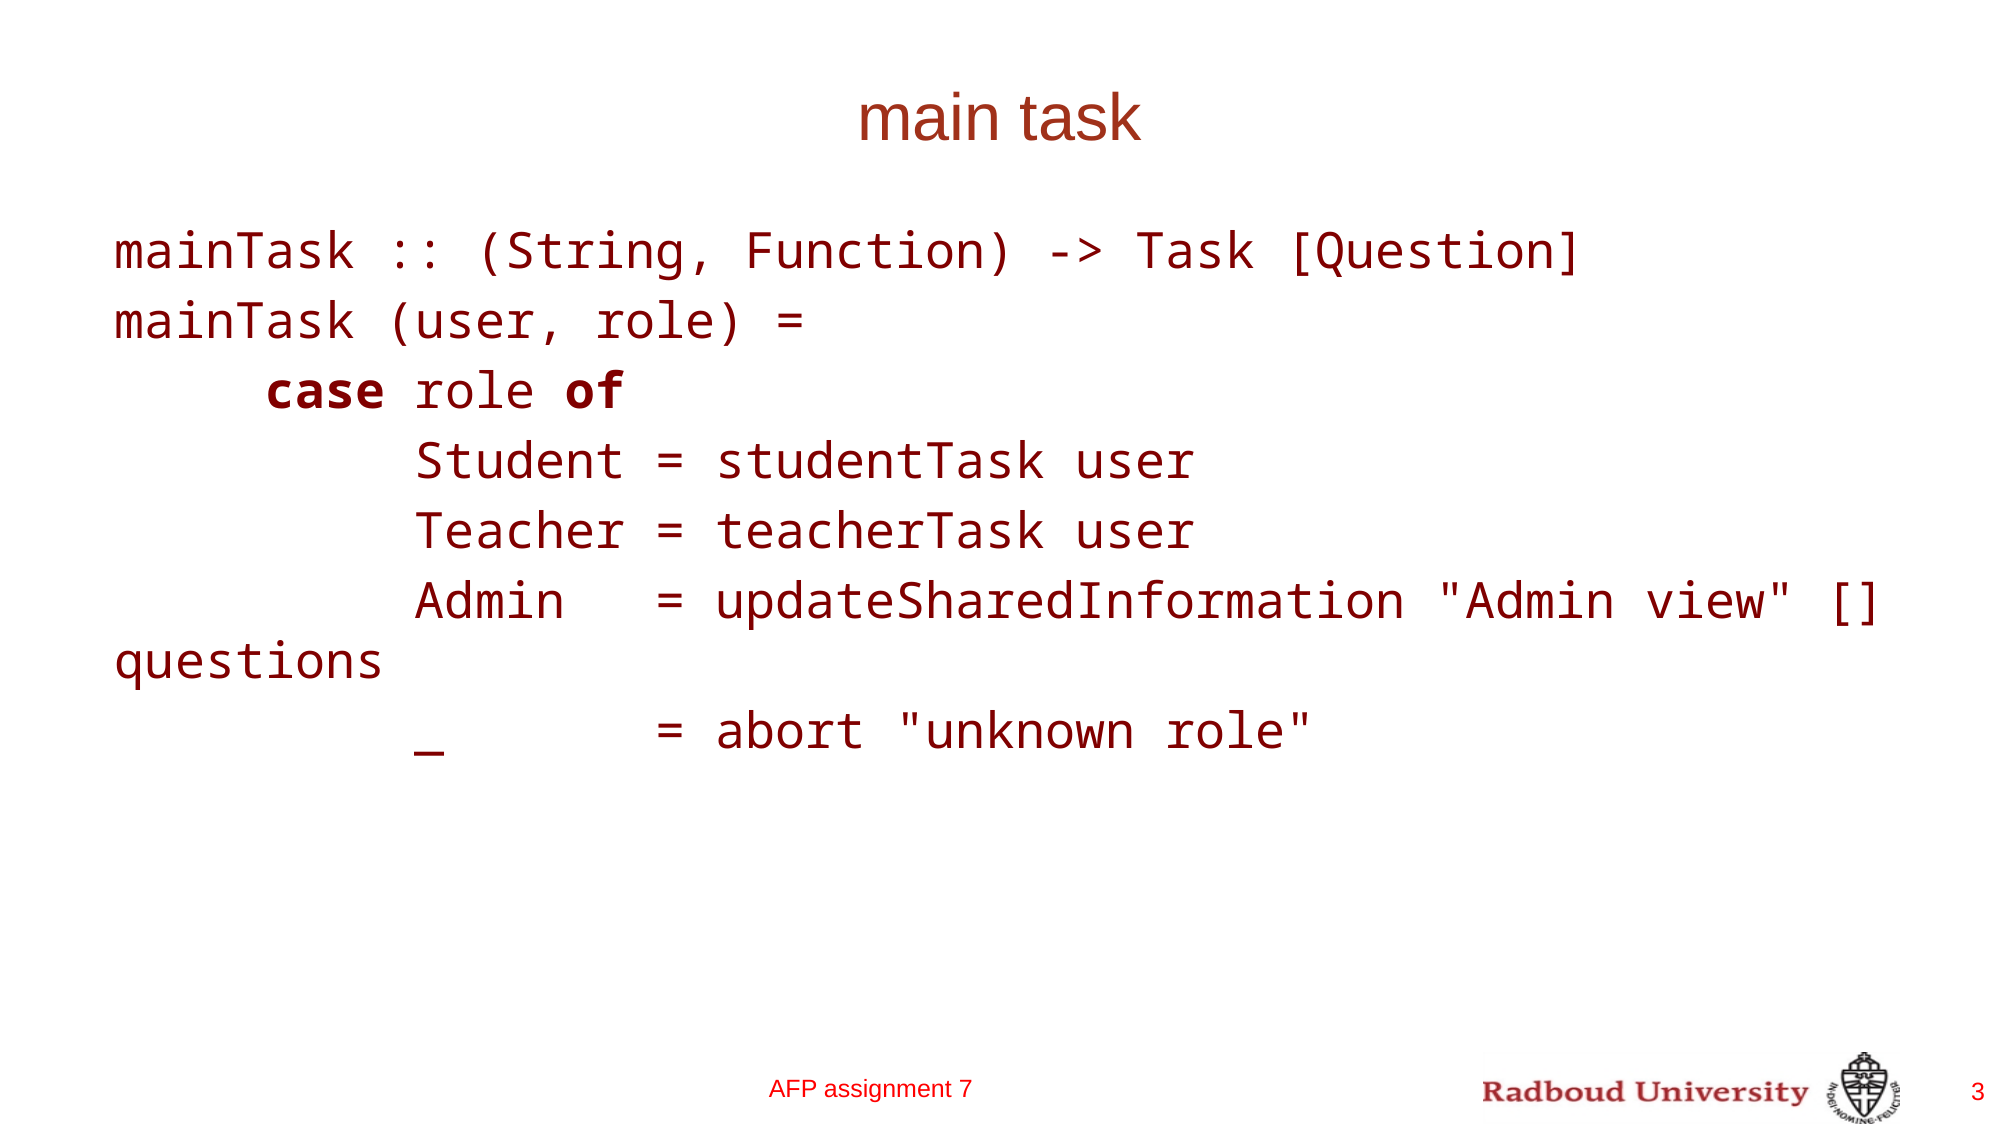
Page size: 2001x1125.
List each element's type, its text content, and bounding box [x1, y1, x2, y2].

picture [1483, 1118, 1900, 1124]
list mainTask :: (String, Function) -> Task [Question] mainTask (user, role) = case role of Student = studentTask user Teacher = teacherTask user Admin = updateSharedInformation "Admin view" [] questions _ = abort "unknown role" [99, 211, 1973, 1118]
footer AFP assignment 7 [276, 1057, 1466, 1118]
title main task [99, 27, 1900, 201]
slide_number 3 [1911, 1060, 2000, 1121]
